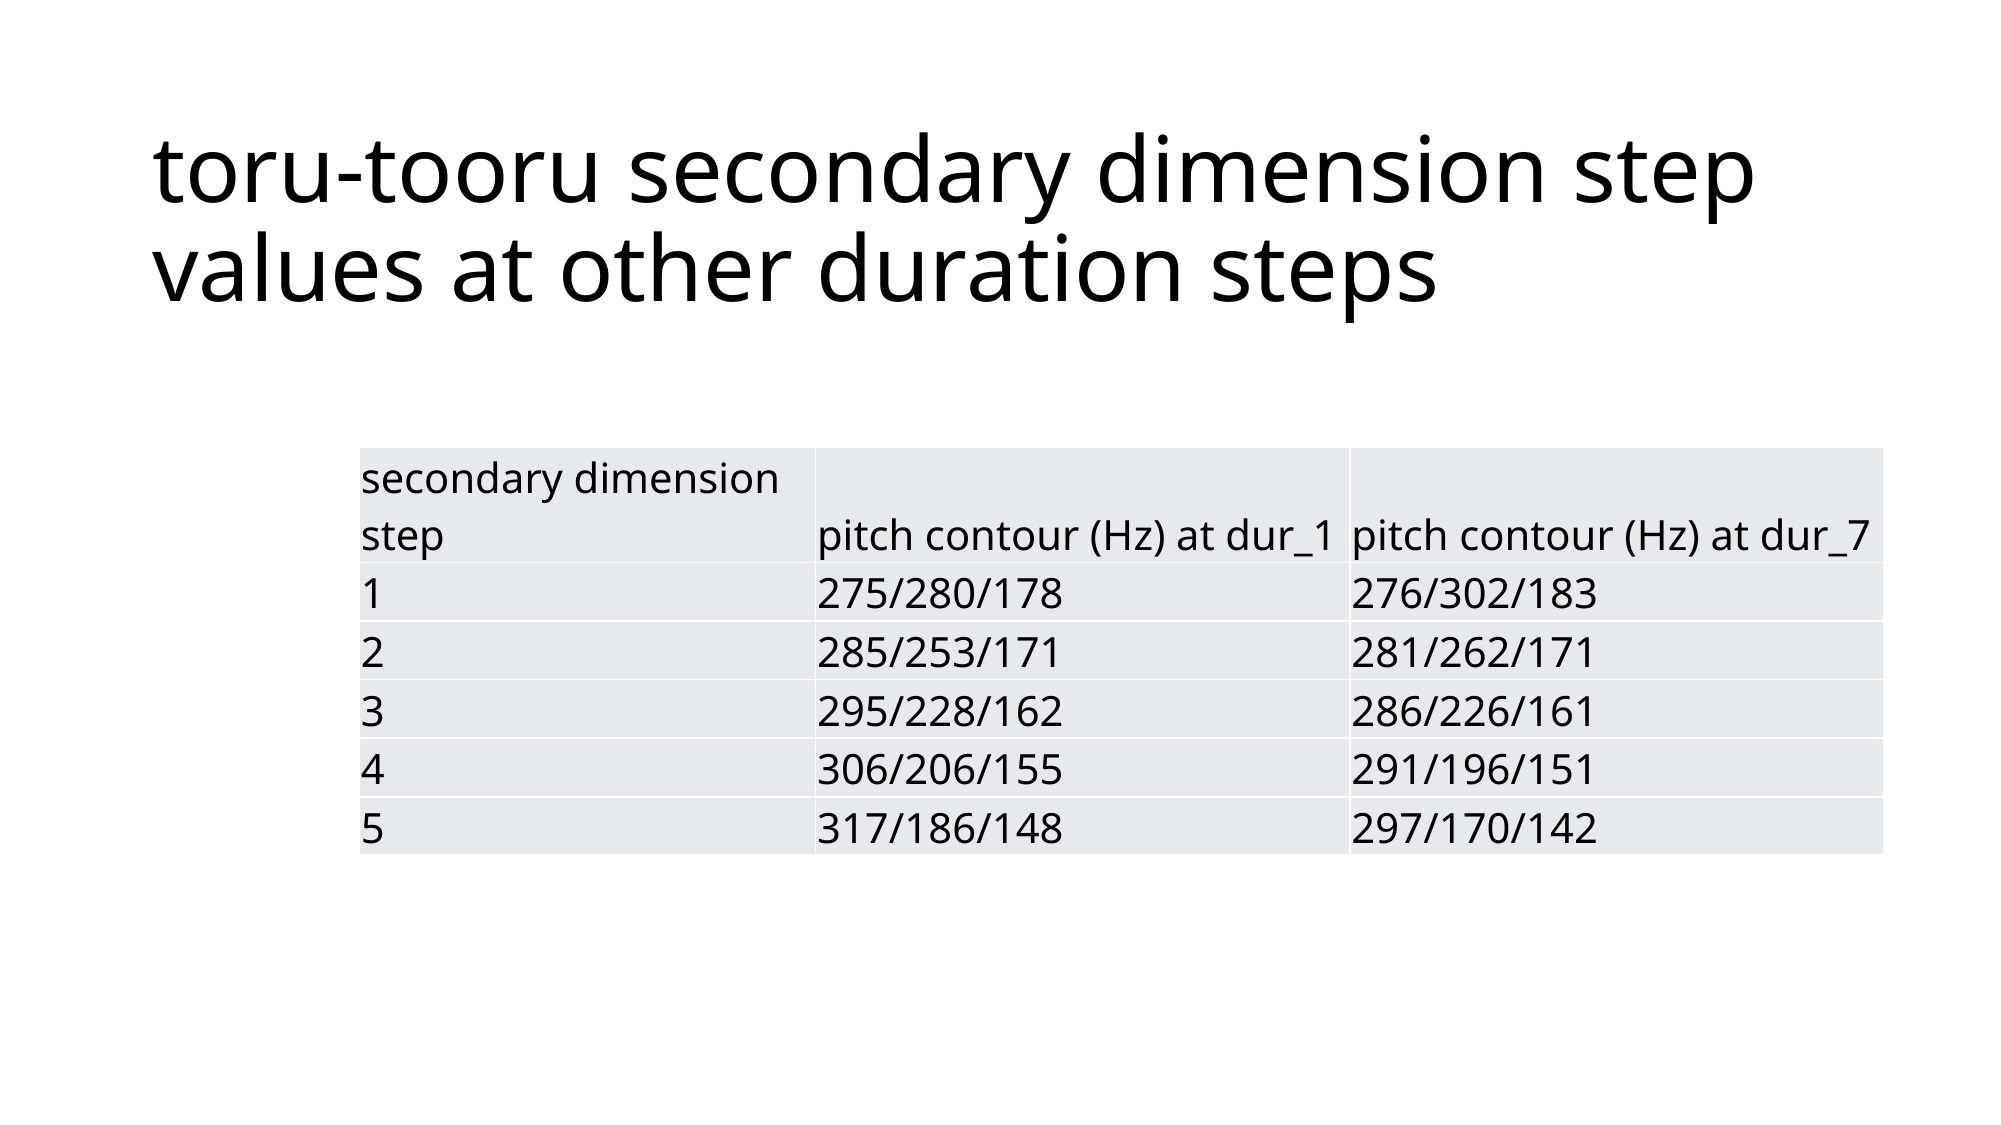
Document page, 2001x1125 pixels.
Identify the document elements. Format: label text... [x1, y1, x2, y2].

table_cell 297/170/142 [1351, 798, 1883, 854]
table_cell 291/196/151 [1351, 739, 1883, 796]
table_header pitch contour (Hz) at dur_1 [816, 448, 1349, 562]
table_cell 5 [360, 798, 815, 854]
table_cell 2 [360, 622, 815, 679]
table_cell 317/186/148 [816, 798, 1349, 854]
table_cell 286/226/161 [1351, 680, 1883, 737]
table_header secondary dimension step [360, 448, 815, 562]
table_cell 276/302/183 [1351, 563, 1883, 620]
table_cell 306/206/155 [816, 739, 1349, 796]
table_cell 3 [360, 680, 815, 737]
table_cell 295/228/162 [816, 680, 1349, 737]
table_cell 4 [360, 739, 815, 796]
table_header pitch contour (Hz) at dur_7 [1351, 448, 1883, 562]
table_cell 285/253/171 [816, 622, 1349, 679]
table_cell 275/280/178 [816, 563, 1349, 620]
table_cell 281/262/171 [1351, 622, 1883, 679]
title toru-tooru secondary dimension step values at other duration steps [137, 113, 1863, 331]
table_cell 1 [360, 563, 815, 620]
